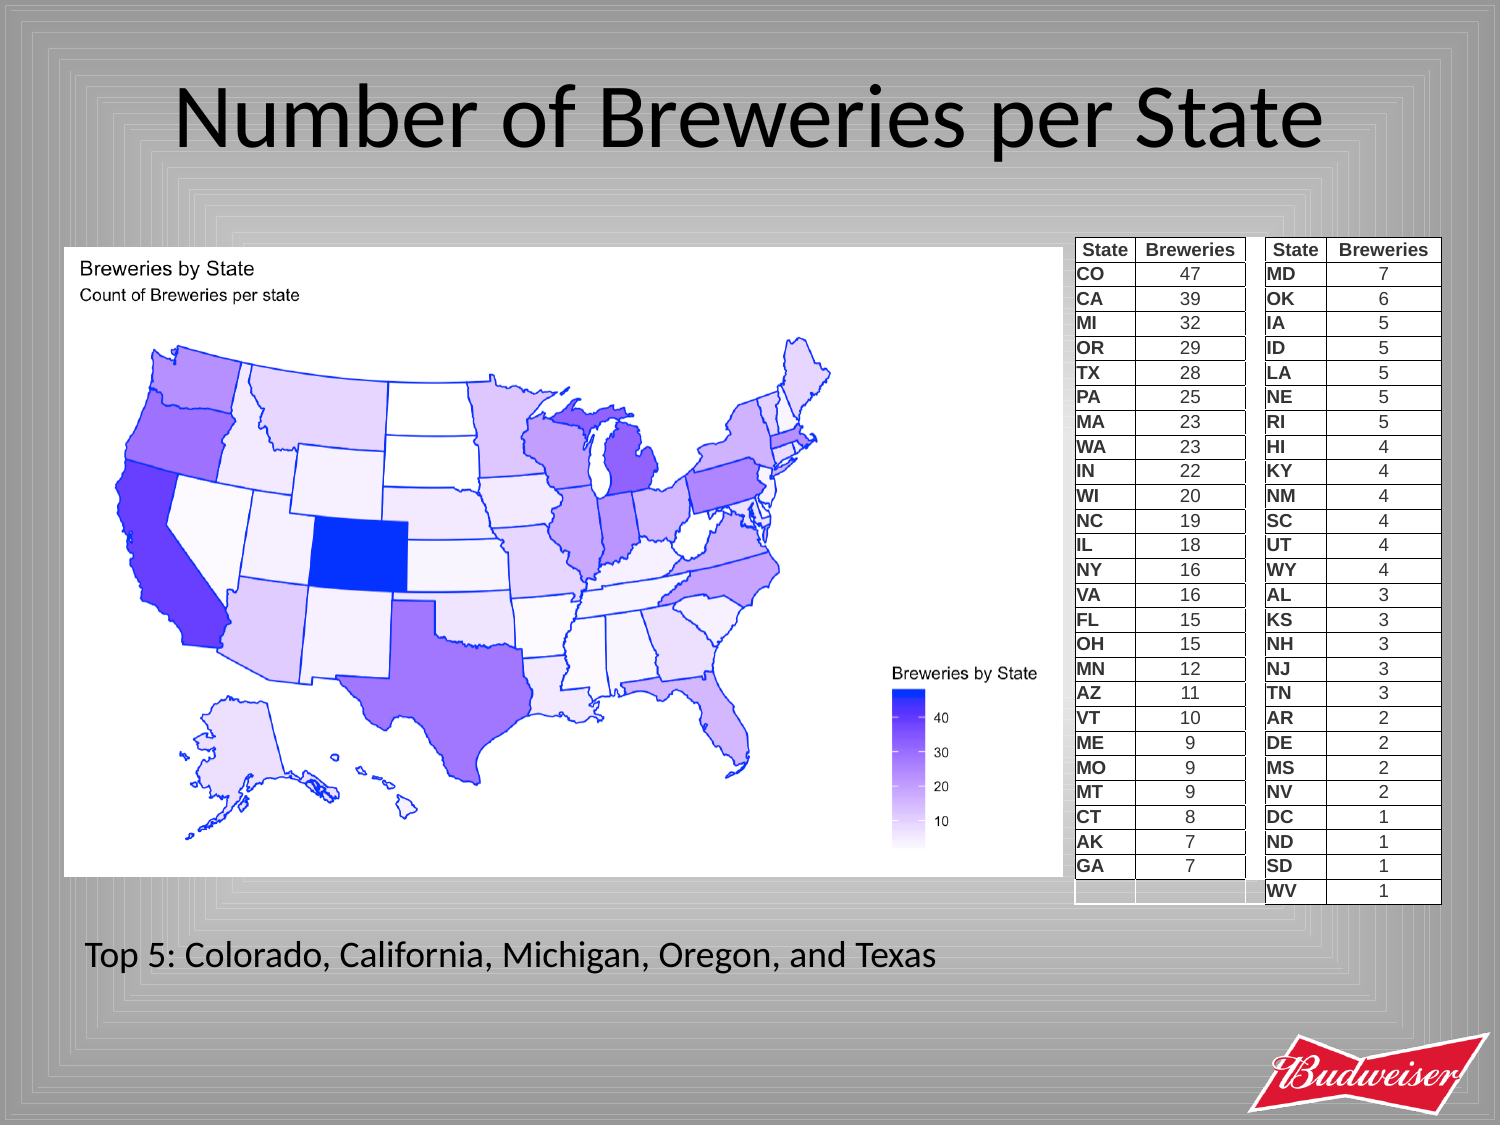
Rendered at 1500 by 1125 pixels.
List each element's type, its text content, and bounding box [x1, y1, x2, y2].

table_cell DE [1266, 732, 1326, 755]
table_cell ME [1076, 732, 1135, 755]
table_cell SD [1266, 855, 1326, 879]
picture [64, 247, 1063, 878]
table_cell 9 [1136, 756, 1245, 780]
table_header [1246, 238, 1265, 261]
table_cell [1246, 658, 1265, 681]
table_cell 3 [1327, 633, 1441, 657]
table_cell 16 [1136, 559, 1245, 583]
table_cell NE [1266, 386, 1326, 410]
table_cell NC [1076, 510, 1135, 533]
table_cell 3 [1327, 608, 1441, 632]
table_cell [1246, 633, 1265, 656]
table_cell [1246, 781, 1265, 804]
table_cell WI [1076, 485, 1135, 509]
table_cell SC [1266, 510, 1326, 533]
table_cell 39 [1136, 287, 1245, 311]
table_cell 2 [1327, 756, 1441, 780]
table_cell NY [1076, 559, 1135, 583]
table_cell OH [1076, 633, 1135, 657]
picture [1237, 1022, 1500, 1125]
table_cell 9 [1136, 732, 1245, 755]
table_cell MT [1076, 781, 1135, 805]
table_header State [1076, 238, 1135, 262]
table_cell UT [1266, 534, 1326, 558]
table_cell [1246, 510, 1265, 533]
table_cell 1 [1327, 880, 1441, 904]
table_cell [1246, 732, 1265, 755]
table_cell PA [1076, 386, 1135, 410]
table_cell 6 [1327, 287, 1441, 311]
table_cell 3 [1327, 658, 1441, 681]
table_cell 47 [1136, 263, 1245, 286]
table_cell 25 [1136, 386, 1245, 410]
table_cell HI [1266, 436, 1326, 459]
table_cell LA [1266, 361, 1326, 385]
table_cell 5 [1327, 312, 1441, 336]
table_cell [1246, 288, 1265, 311]
table_cell 23 [1136, 436, 1245, 459]
table_cell [1246, 559, 1265, 582]
table_cell [1246, 535, 1265, 558]
table_cell ND [1266, 830, 1326, 854]
table_cell 28 [1136, 361, 1245, 385]
table_cell 5 [1327, 337, 1441, 360]
table_cell KS [1266, 608, 1326, 632]
table_cell 2 [1327, 732, 1441, 755]
table_cell MN [1076, 658, 1135, 681]
table_cell 3 [1327, 584, 1441, 607]
table_cell 15 [1136, 633, 1245, 657]
table_cell [1246, 880, 1265, 903]
table_cell MI [1076, 312, 1135, 336]
table_cell MO [1076, 756, 1135, 780]
table_cell 1 [1327, 806, 1441, 829]
table_cell 4 [1327, 436, 1441, 459]
table_cell AK [1076, 830, 1135, 854]
table_cell [1246, 312, 1265, 335]
table_cell 9 [1136, 781, 1245, 805]
table_cell 4 [1327, 460, 1441, 484]
table_header State [1266, 238, 1326, 262]
table_cell [1246, 411, 1265, 434]
table_header Breweries [1327, 238, 1441, 262]
table_cell VT [1076, 707, 1135, 731]
table_cell 7 [1136, 830, 1245, 854]
table_cell 19 [1136, 510, 1245, 533]
table_cell FL [1076, 608, 1135, 632]
table_cell GA [1076, 855, 1135, 879]
table_cell 15 [1136, 608, 1245, 632]
table_cell 7 [1136, 855, 1245, 879]
table_cell 16 [1136, 584, 1245, 607]
table_cell 5 [1327, 411, 1441, 435]
table_cell 8 [1136, 806, 1245, 829]
table_cell RI [1266, 411, 1326, 435]
table_cell AL [1266, 584, 1326, 607]
table_cell OR [1076, 337, 1135, 360]
table_cell WA [1076, 436, 1135, 459]
table_cell 4 [1327, 534, 1441, 558]
table_cell TN [1266, 682, 1326, 706]
table_cell IA [1266, 312, 1326, 336]
table_cell [1246, 337, 1265, 360]
table_cell [1246, 609, 1265, 632]
table_cell AR [1266, 707, 1326, 731]
table_cell MA [1076, 411, 1135, 435]
table_cell 32 [1136, 312, 1245, 336]
text_box Top 5: Colorado, California, Michigan, Oregon, and Texas [77, 922, 946, 983]
table_cell 4 [1327, 485, 1441, 509]
table_cell 18 [1136, 534, 1245, 558]
table_cell OK [1266, 287, 1326, 311]
table_cell NH [1266, 633, 1326, 657]
table_cell 1 [1327, 855, 1441, 879]
table_cell 1 [1327, 830, 1441, 854]
table_cell VA [1076, 584, 1135, 607]
table_cell 7 [1327, 263, 1441, 286]
table_cell DC [1266, 806, 1326, 829]
table_cell ID [1266, 337, 1326, 360]
table_cell CT [1076, 806, 1135, 829]
table_cell [1246, 485, 1265, 508]
table_cell IN [1076, 460, 1135, 484]
table_cell 2 [1327, 707, 1441, 731]
table_cell NJ [1266, 658, 1326, 681]
table_cell [1246, 757, 1265, 780]
table_cell [1246, 387, 1265, 409]
table_cell [1136, 880, 1245, 903]
table_cell 5 [1327, 361, 1441, 385]
table_cell 23 [1136, 411, 1245, 435]
table_cell [1246, 436, 1265, 459]
table_cell 22 [1136, 460, 1245, 484]
table_cell KY [1266, 460, 1326, 484]
table_cell IL [1076, 534, 1135, 558]
table_cell 29 [1136, 337, 1245, 360]
table_cell CO [1076, 263, 1135, 286]
table_cell TX [1076, 361, 1135, 385]
table_cell [1246, 683, 1265, 706]
table_cell [1246, 856, 1265, 878]
table_cell 10 [1136, 707, 1245, 731]
table_cell 11 [1136, 682, 1245, 706]
table_cell 12 [1136, 658, 1245, 681]
table_cell [1246, 584, 1265, 607]
table_header Breweries [1136, 238, 1245, 262]
table_cell AZ [1076, 682, 1135, 706]
table_cell CA [1076, 287, 1135, 311]
table_cell [1246, 707, 1265, 730]
table_cell MS [1266, 756, 1326, 780]
table_cell 4 [1327, 559, 1441, 583]
table_cell 20 [1136, 485, 1245, 509]
table_cell 5 [1327, 386, 1441, 410]
table_cell [1246, 806, 1265, 829]
table_cell [1246, 461, 1265, 483]
table_cell MD [1266, 263, 1326, 286]
table_cell 2 [1327, 781, 1441, 805]
table_cell WY [1266, 559, 1326, 583]
table_cell NM [1266, 485, 1326, 509]
table_cell [1246, 831, 1265, 854]
text_box Number of Breweries per State [137, 48, 1363, 174]
table_cell [1246, 362, 1265, 385]
table_cell [1246, 263, 1265, 286]
table_cell 3 [1327, 682, 1441, 706]
table_cell 4 [1327, 510, 1441, 533]
table_cell NV [1266, 781, 1326, 805]
table_cell [1076, 880, 1135, 903]
table_cell WV [1266, 880, 1326, 904]
